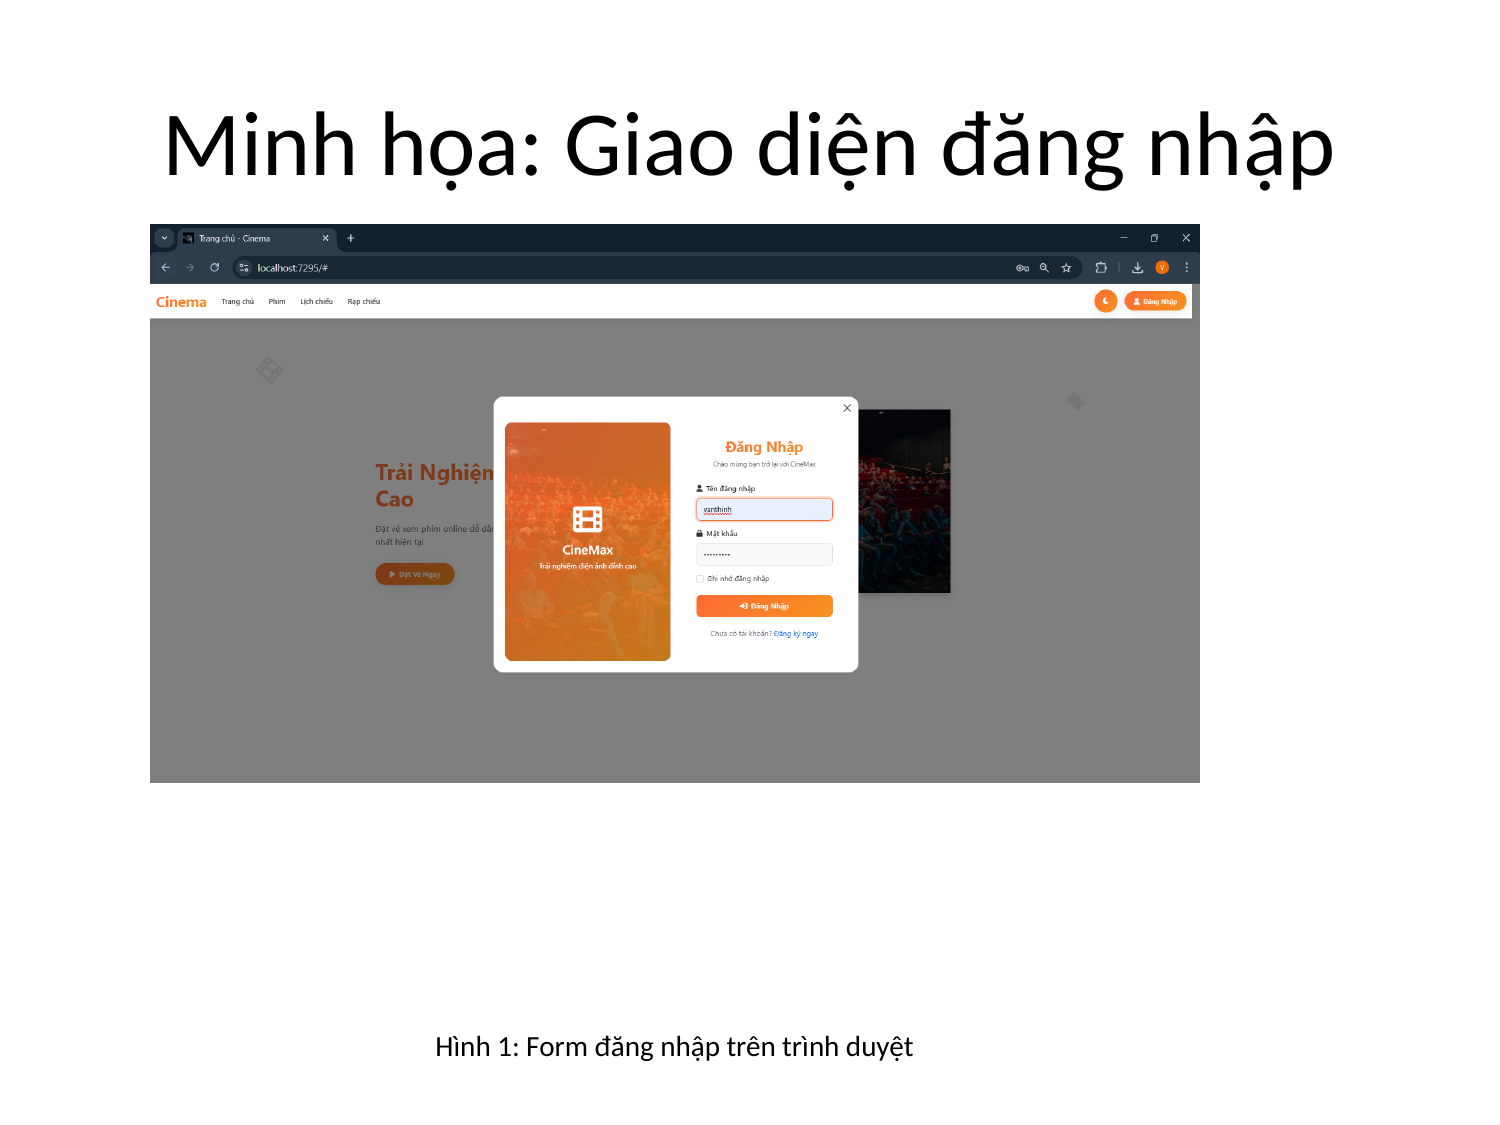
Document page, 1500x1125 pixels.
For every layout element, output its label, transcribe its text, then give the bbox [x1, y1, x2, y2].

picture [149, 224, 1201, 783]
title Minh họa: Giao diện đăng nhập [75, 45, 1425, 233]
text_box Hình 1: Form đăng nhập trên trình duyệt [420, 974, 930, 1070]
